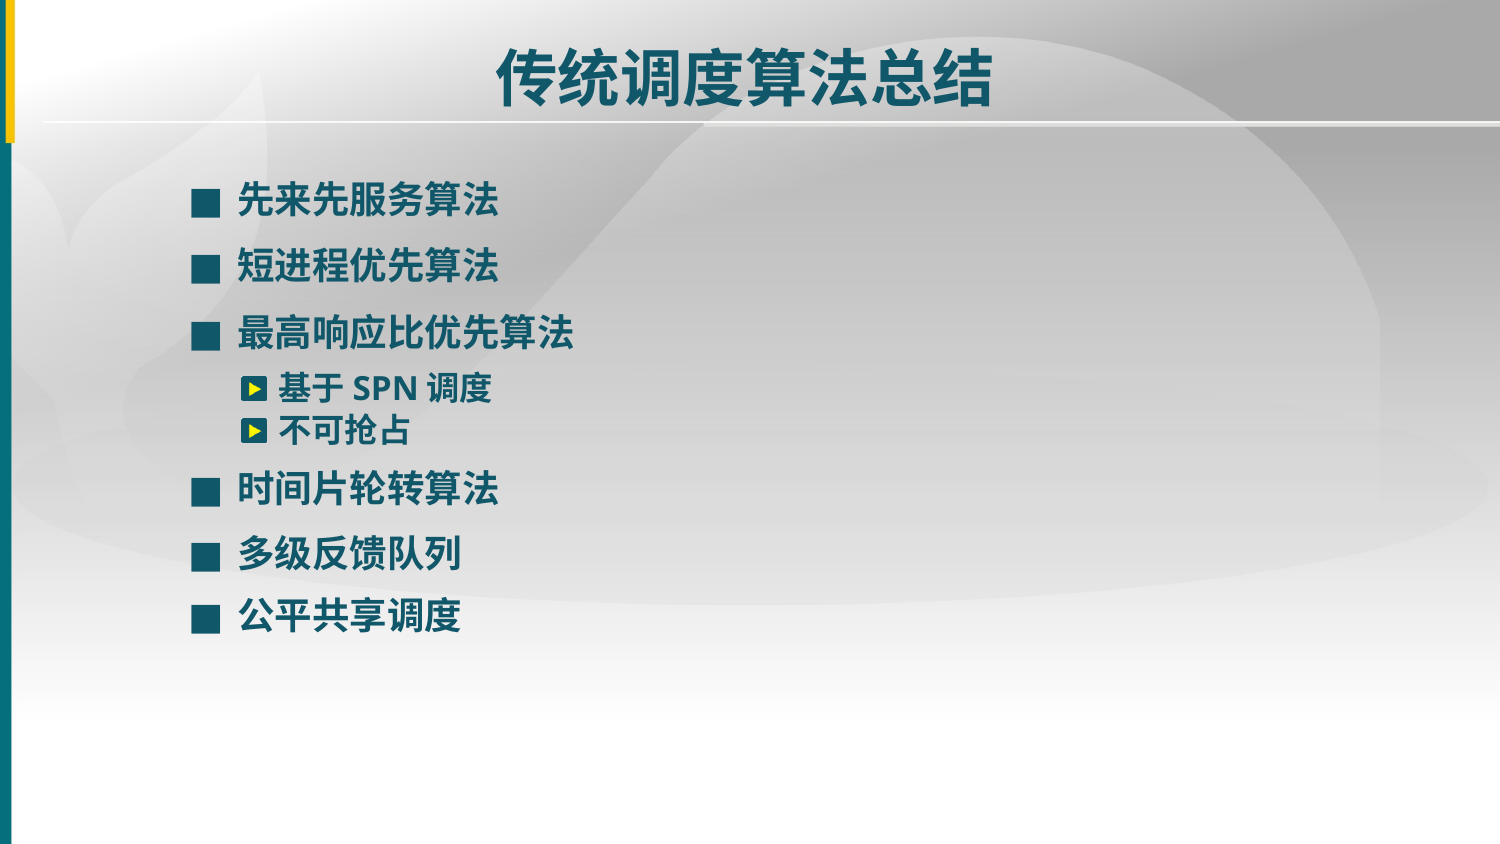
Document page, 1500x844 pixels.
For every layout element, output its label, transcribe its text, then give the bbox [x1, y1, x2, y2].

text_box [173, 168, 610, 234]
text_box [173, 457, 703, 528]
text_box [173, 522, 621, 594]
text_box 传统调度算法总结 [70, 32, 1421, 116]
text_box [241, 359, 574, 465]
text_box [173, 301, 703, 373]
picture [0, 0, 1500, 844]
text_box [173, 584, 502, 656]
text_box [173, 234, 703, 301]
